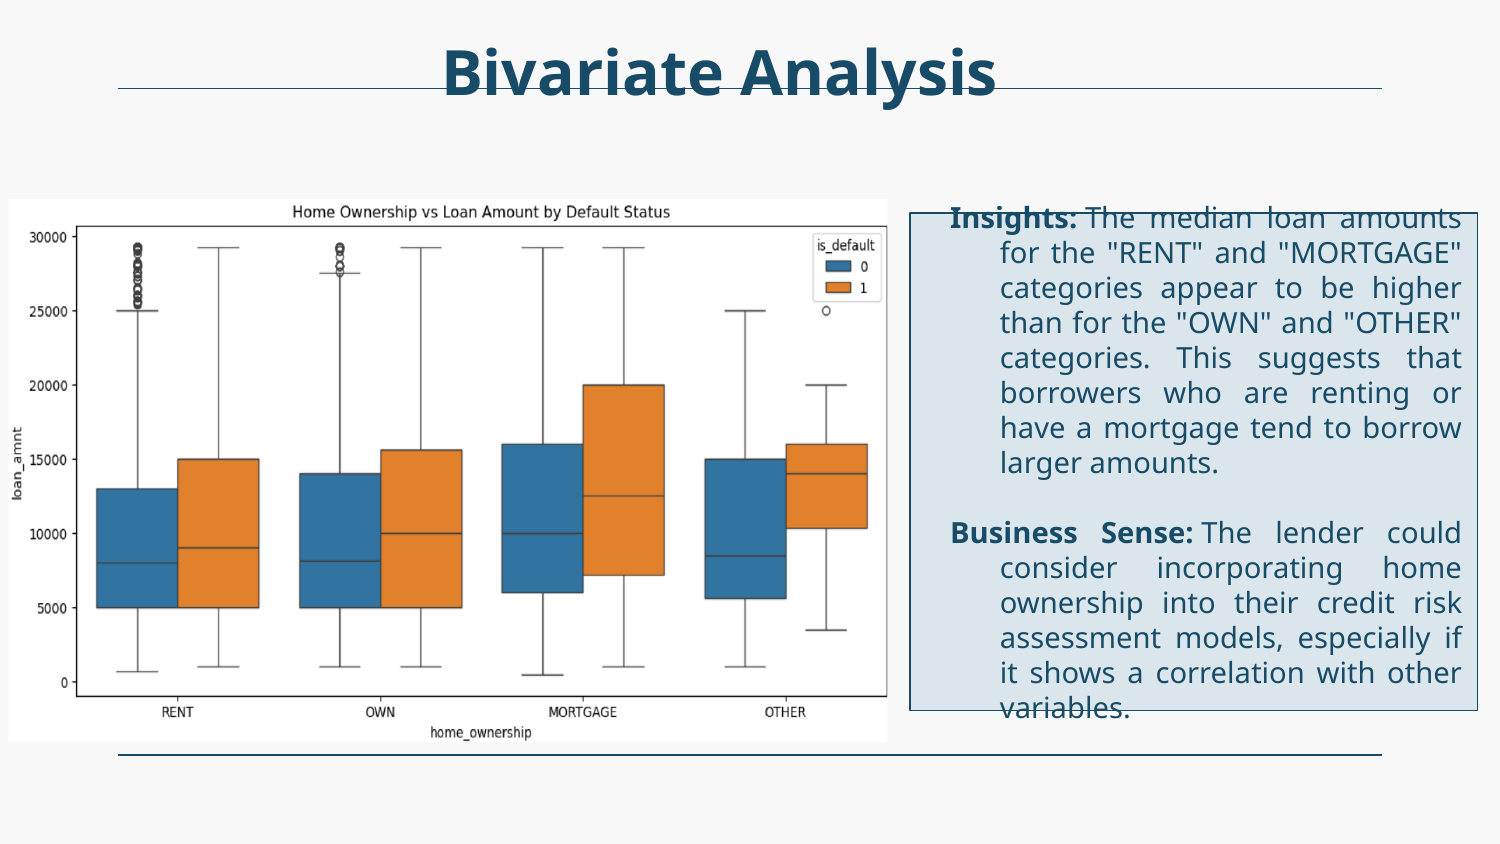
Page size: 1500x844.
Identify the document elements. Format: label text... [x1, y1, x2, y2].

title Bivariate Analysis [426, 17, 1500, 103]
picture [8, 199, 888, 742]
text_box Insights: The median loan amounts for the "RENT" and "MORTGAGE" categories appear to be higher than for the "OWN" and "OTHER" categories. This suggests that borrowers who are renting or have a mortgage tend to borrow larger amounts. Business Sense: The lender could consider incorporating home ownership into their credit risk assessment models, especially if it shows a correlation with other variables. [910, 213, 1478, 711]
